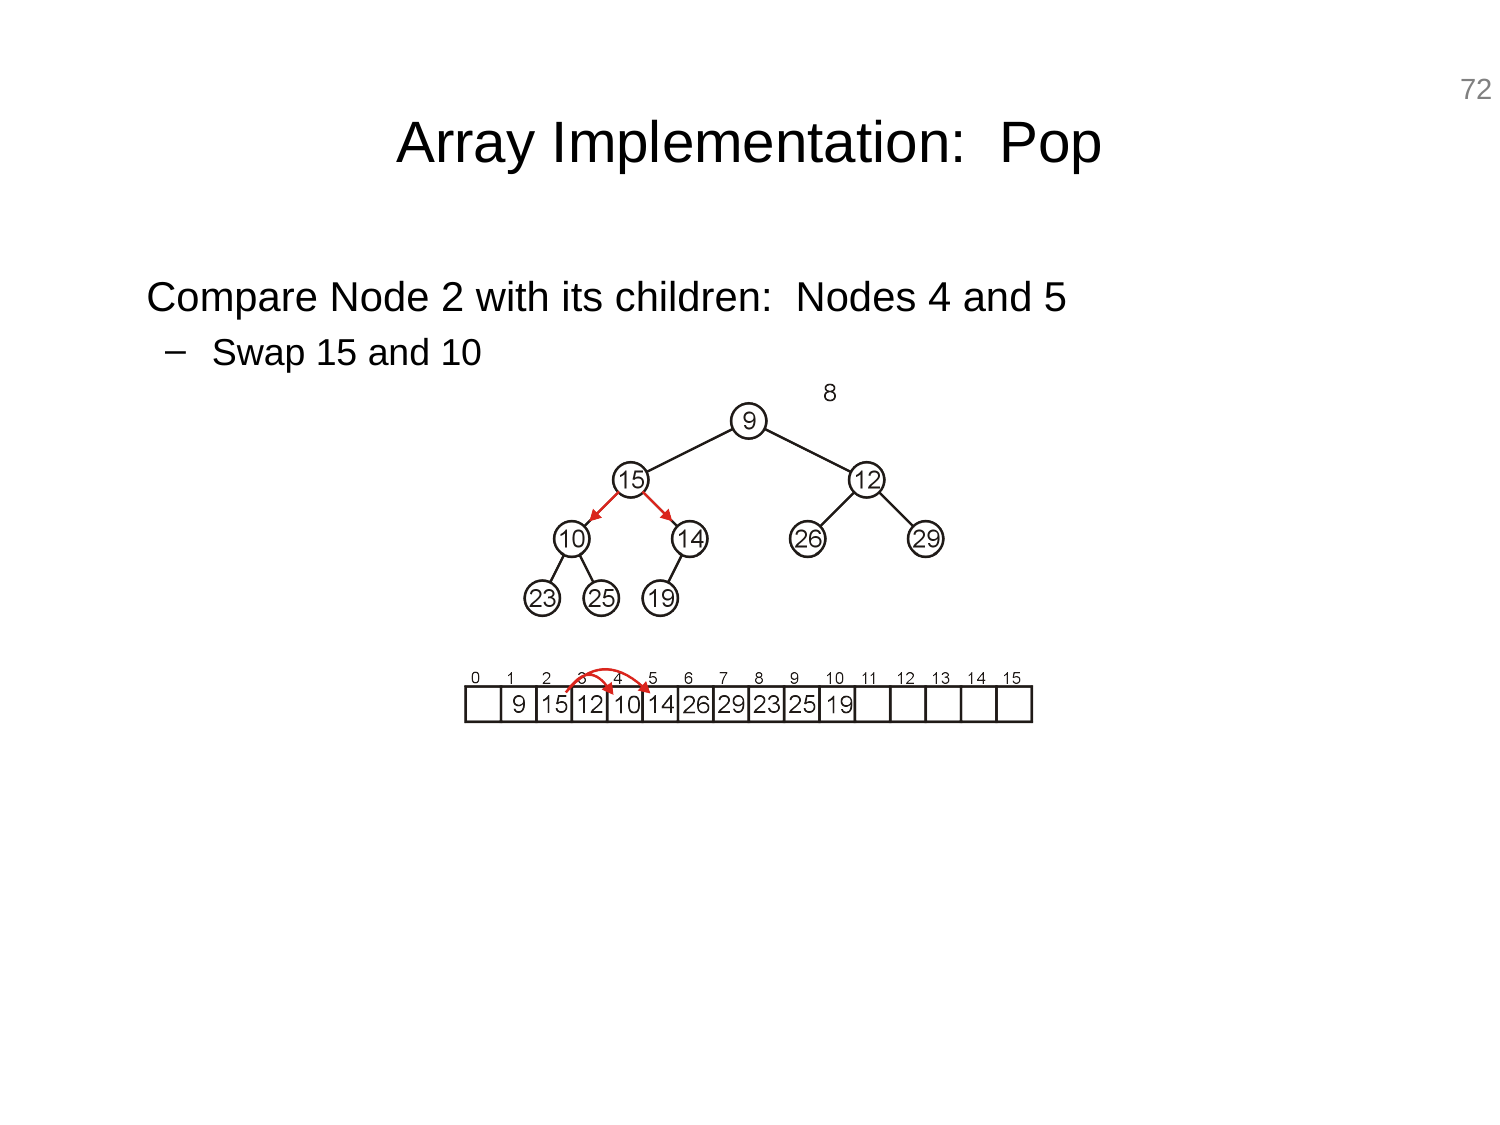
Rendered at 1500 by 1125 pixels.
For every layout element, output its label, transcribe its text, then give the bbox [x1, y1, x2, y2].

title Array Implementation: Pop [75, 45, 1425, 233]
list Compare Node 2 with its children: Nodes 4 and 5 Swap 15 and 10 [75, 262, 1425, 1005]
picture [459, 379, 1039, 728]
